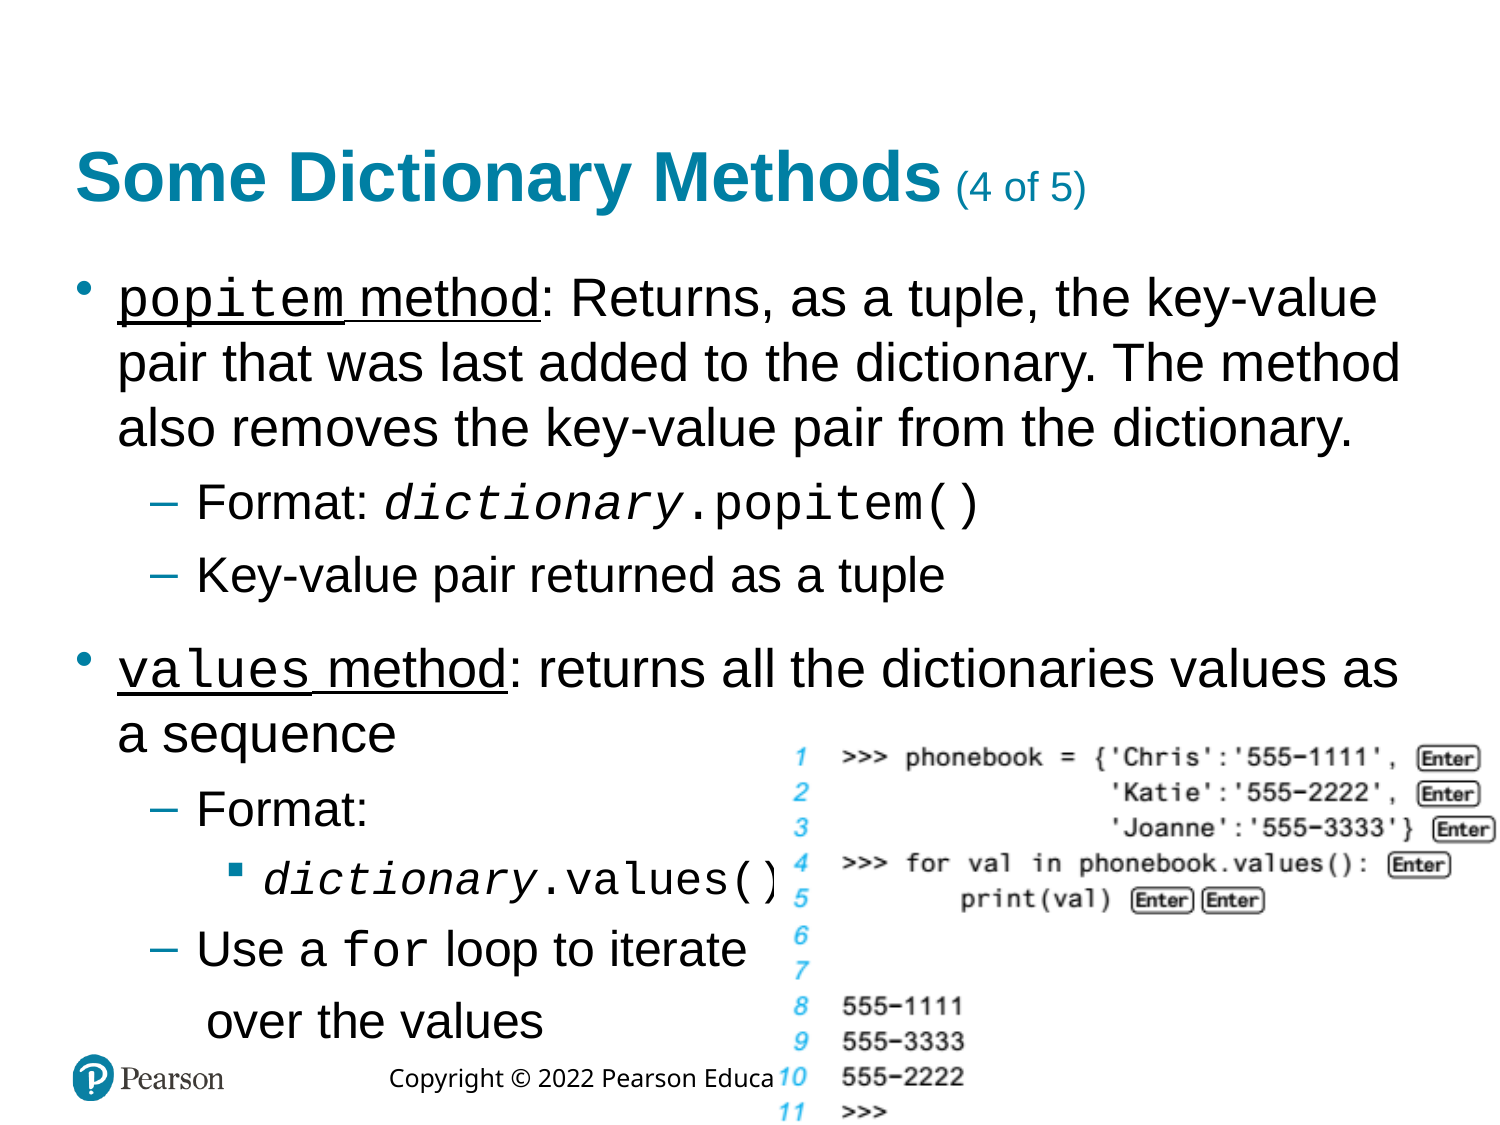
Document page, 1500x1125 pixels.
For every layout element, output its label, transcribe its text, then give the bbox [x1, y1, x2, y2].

list popitem method: Returns, as a tuple, the key-value pair that was last added to the dictionary. The method also removes the key-value pair from the dictionary. Format: dictionary.popitem() Key-value pair returned as a tuple values method: returns all the dictionaries values as a sequence Format: dictionary.values() Use a for loop to iterate over the values [75, 262, 1425, 1005]
picture [72, 1054, 89, 1072]
picture [99, 1054, 224, 1101]
picture [81, 1064, 107, 1089]
picture [72, 1087, 83, 1101]
title Some Dictionary Methods (4 of 5) [75, 35, 1425, 216]
picture [774, 739, 1500, 1125]
